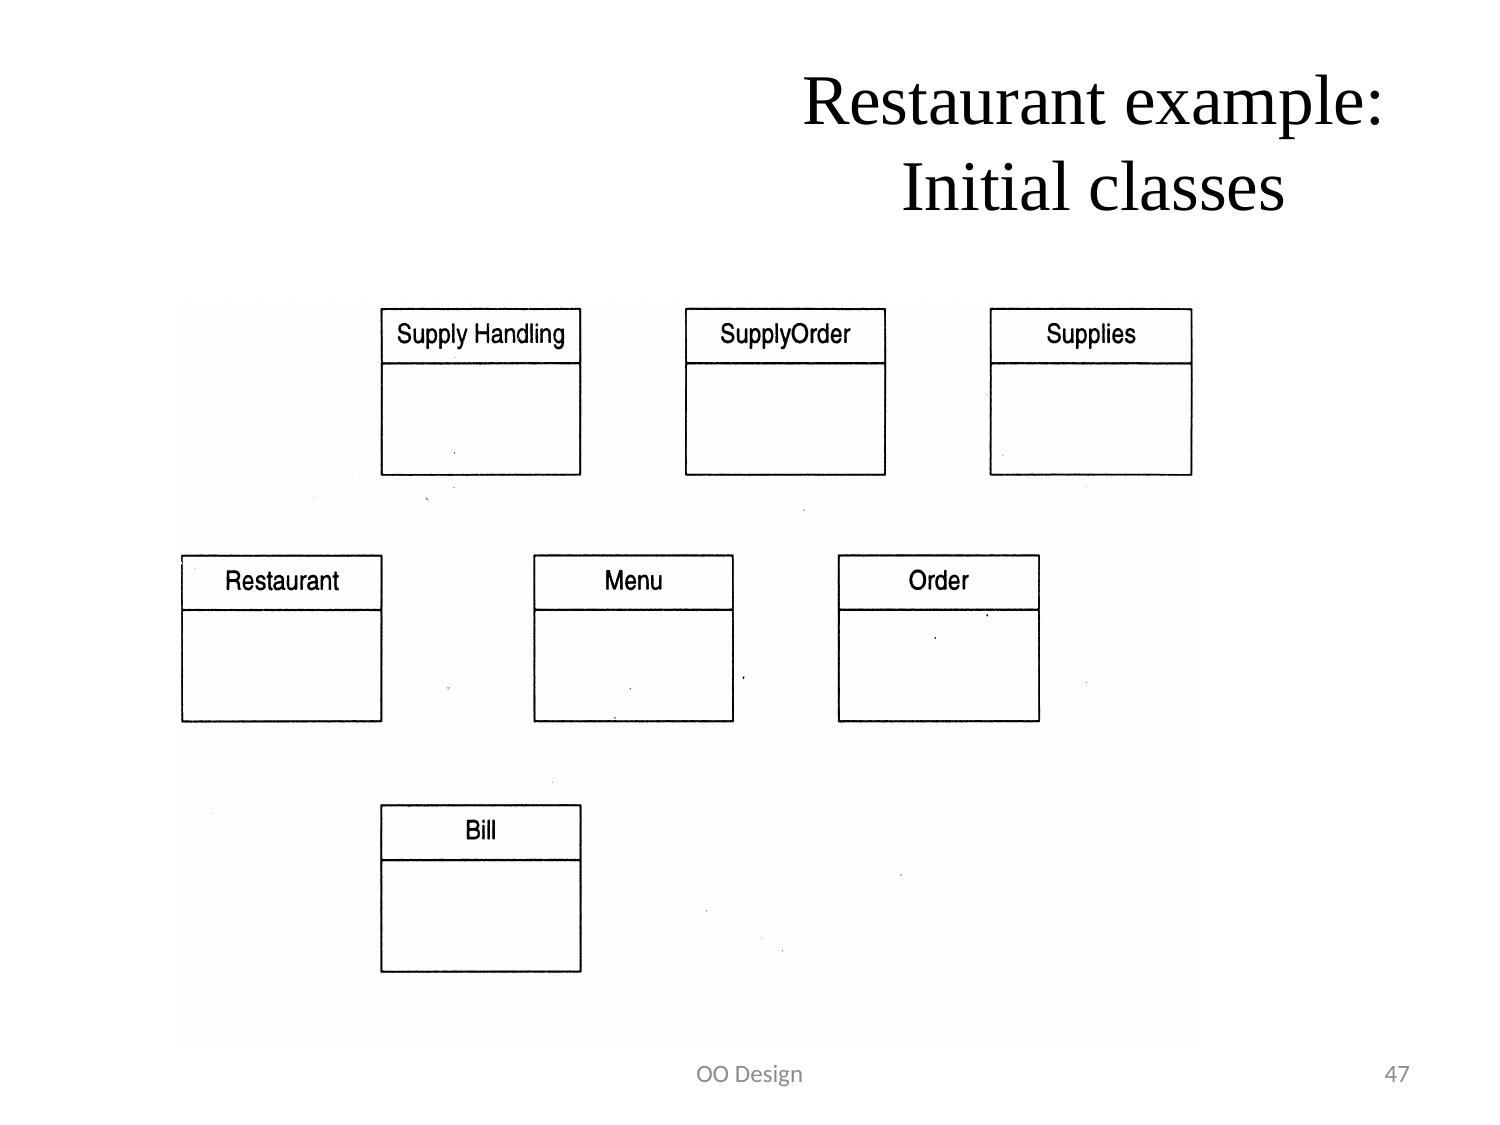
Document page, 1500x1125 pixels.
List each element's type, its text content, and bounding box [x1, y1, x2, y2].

slide_number 47 [1074, 1042, 1425, 1103]
footer OO Design [512, 1059, 988, 1103]
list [174, 299, 1200, 1051]
title Restaurant example: Initial classes [762, 45, 1425, 233]
